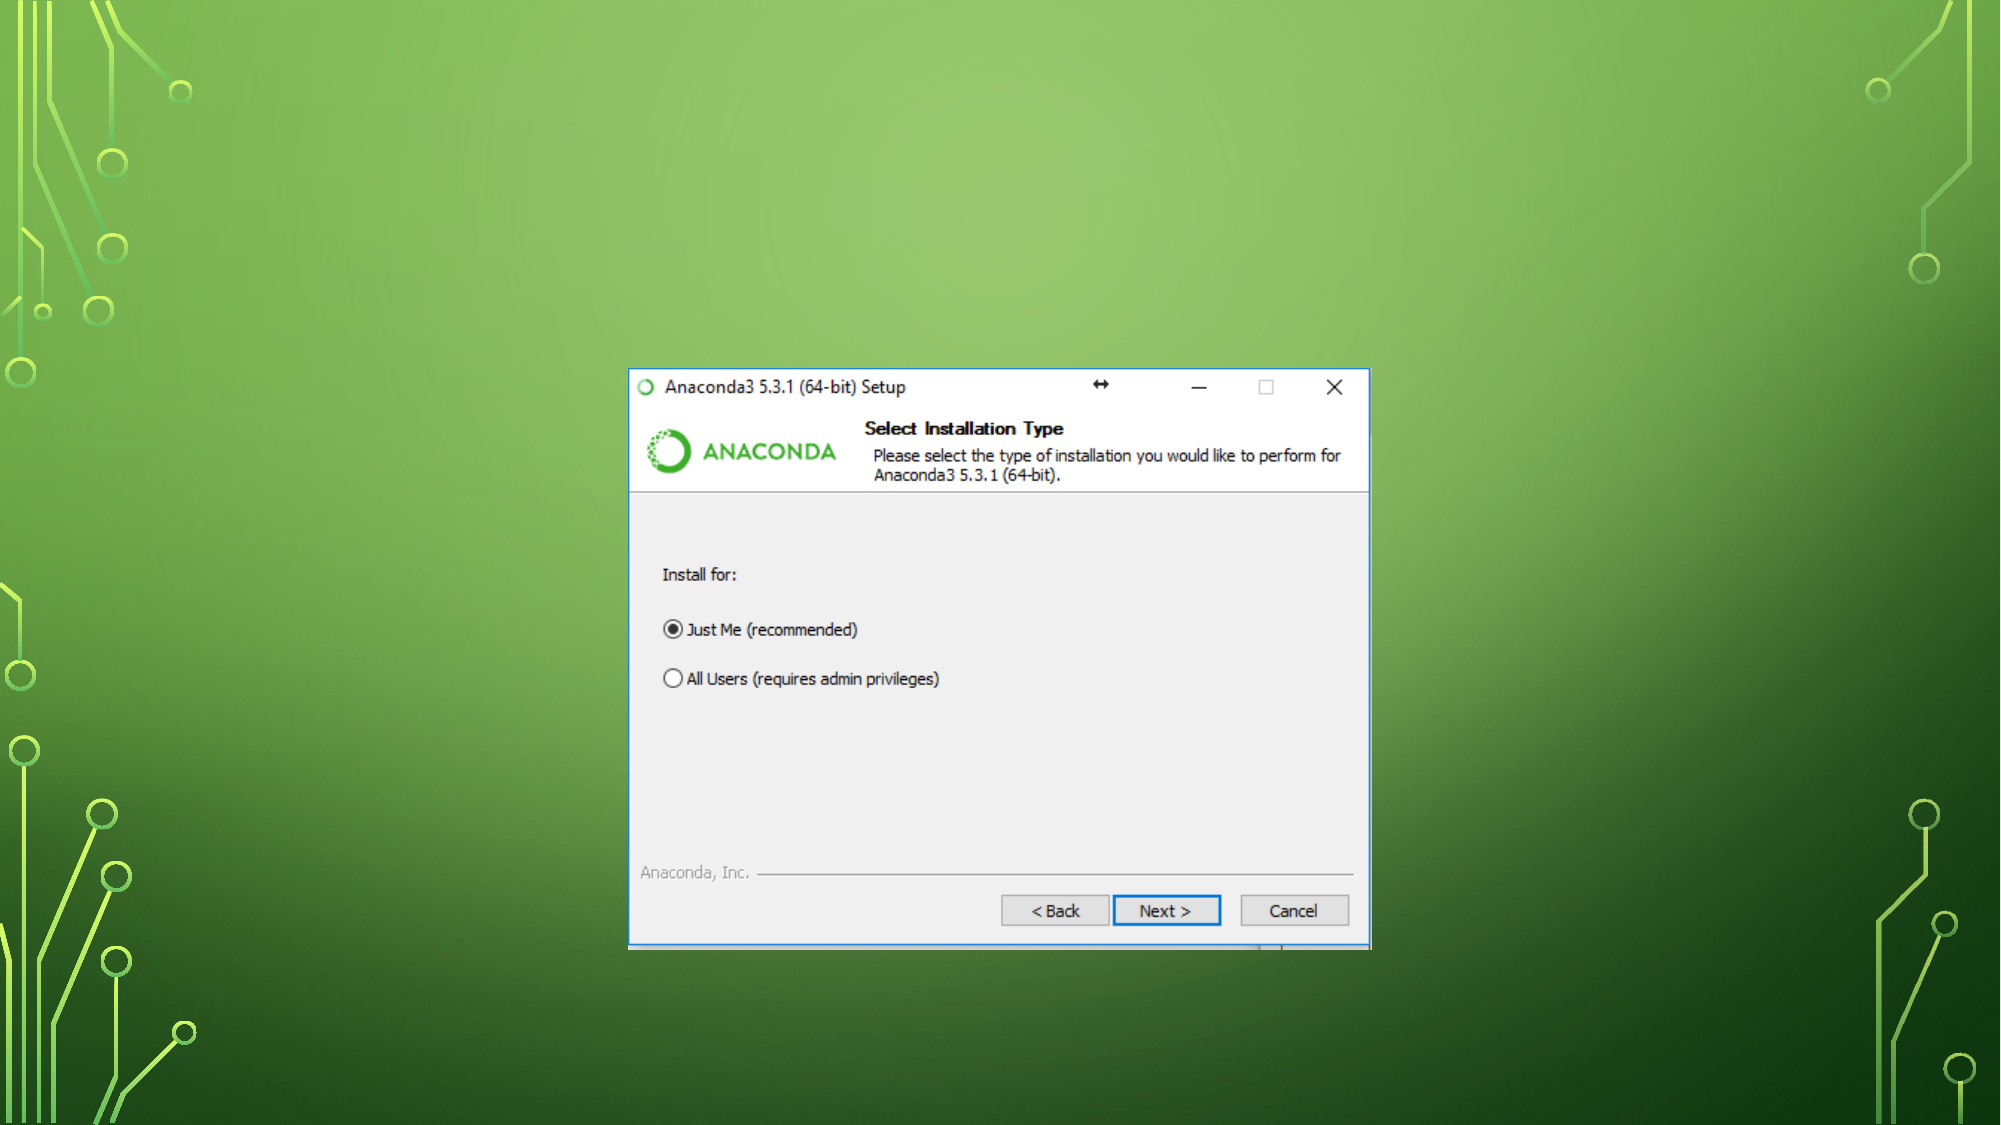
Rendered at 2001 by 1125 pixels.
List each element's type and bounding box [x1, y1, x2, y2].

list [628, 368, 1372, 951]
